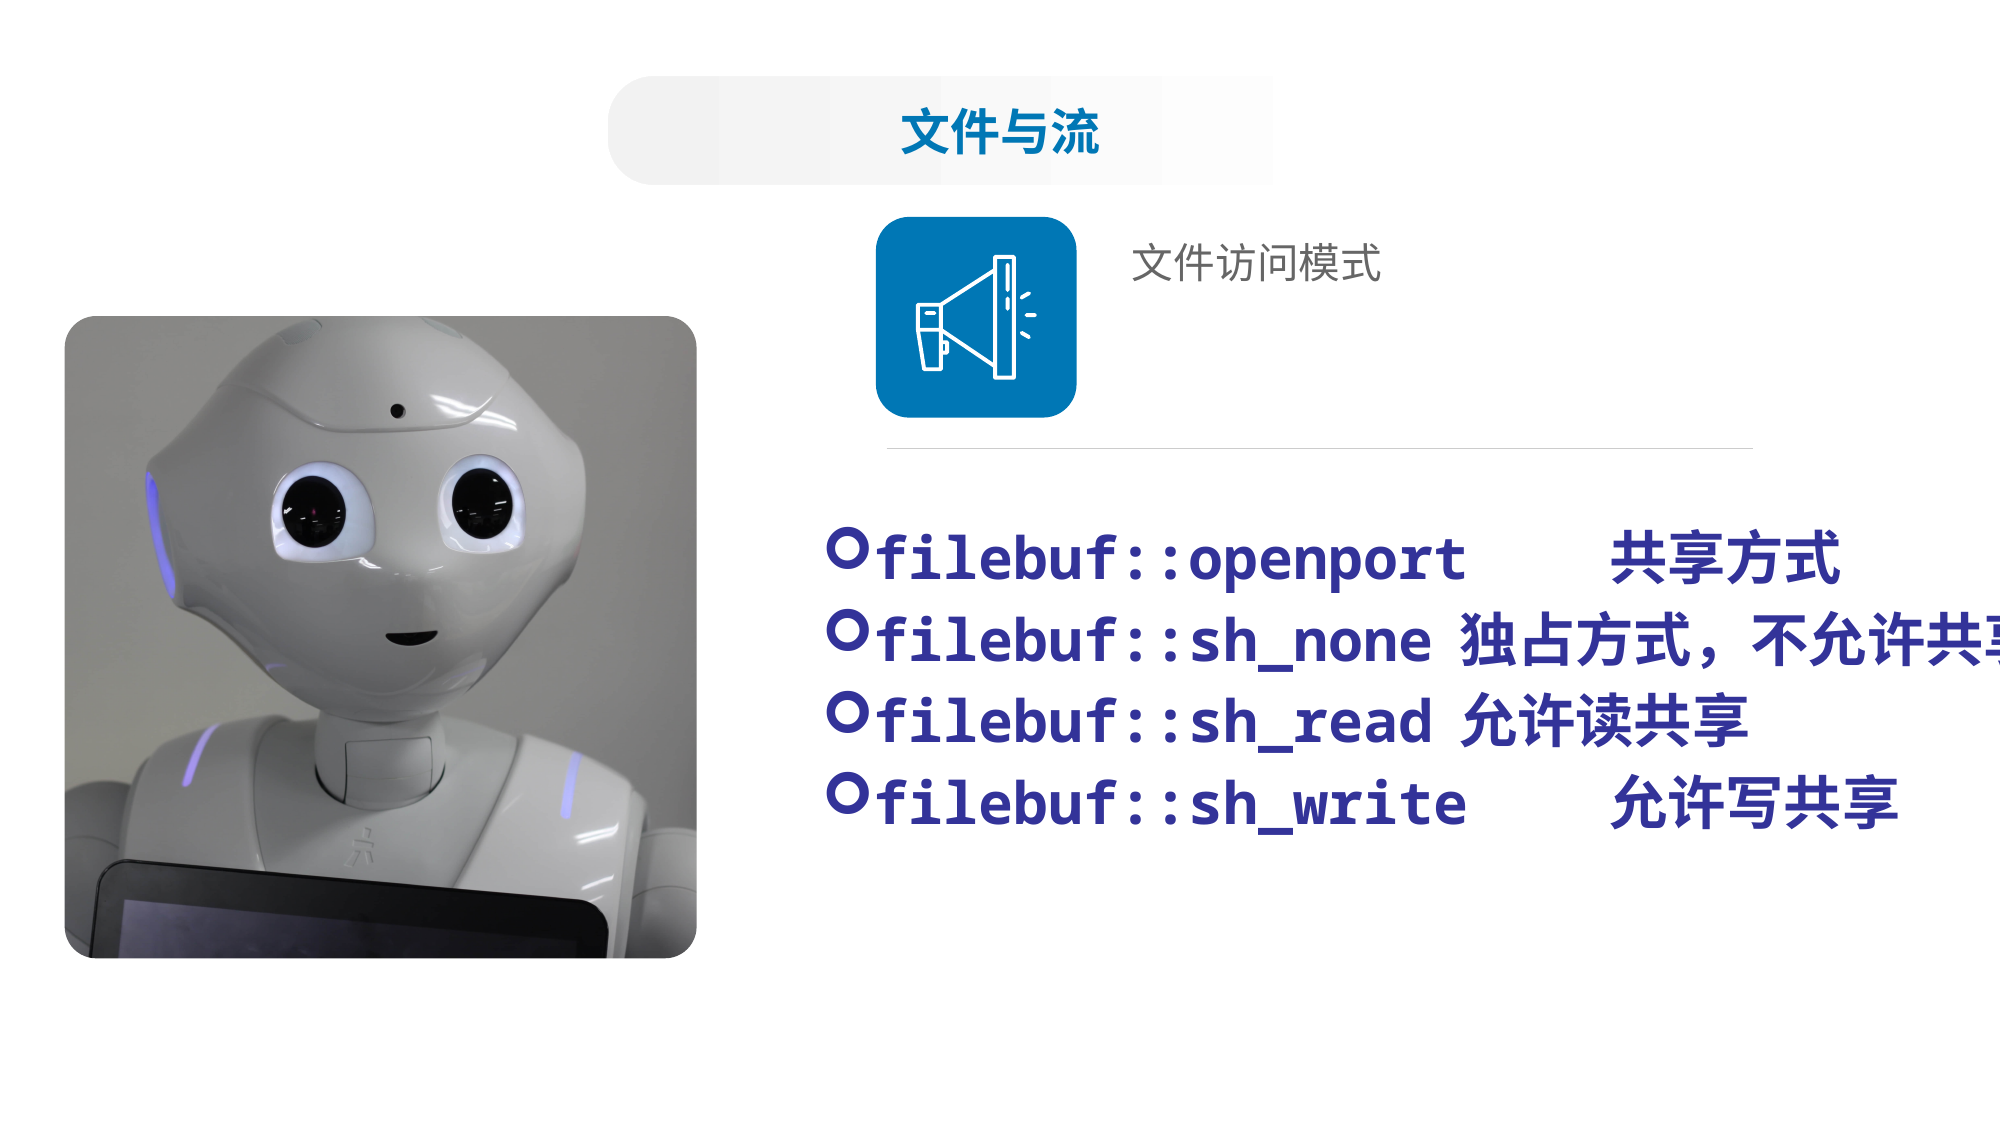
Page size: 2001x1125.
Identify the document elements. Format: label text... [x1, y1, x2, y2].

text_box [1018, 290, 1032, 301]
text_box [63, 314, 698, 960]
text_box [874, 215, 1078, 419]
text_box 文件与流 [607, 75, 1393, 186]
text_box filebuf::openport 共享方式 filebuf::sh_none 独占方式，不允许共享 filebuf::sh_read 允许读共享 filebuf::sh_write 允许写共享 [742, 513, 1688, 698]
text_box 文件访问模式 [1117, 222, 1949, 400]
text_box [1022, 312, 1038, 319]
text_box [1018, 330, 1032, 341]
text_box [914, 253, 1017, 381]
